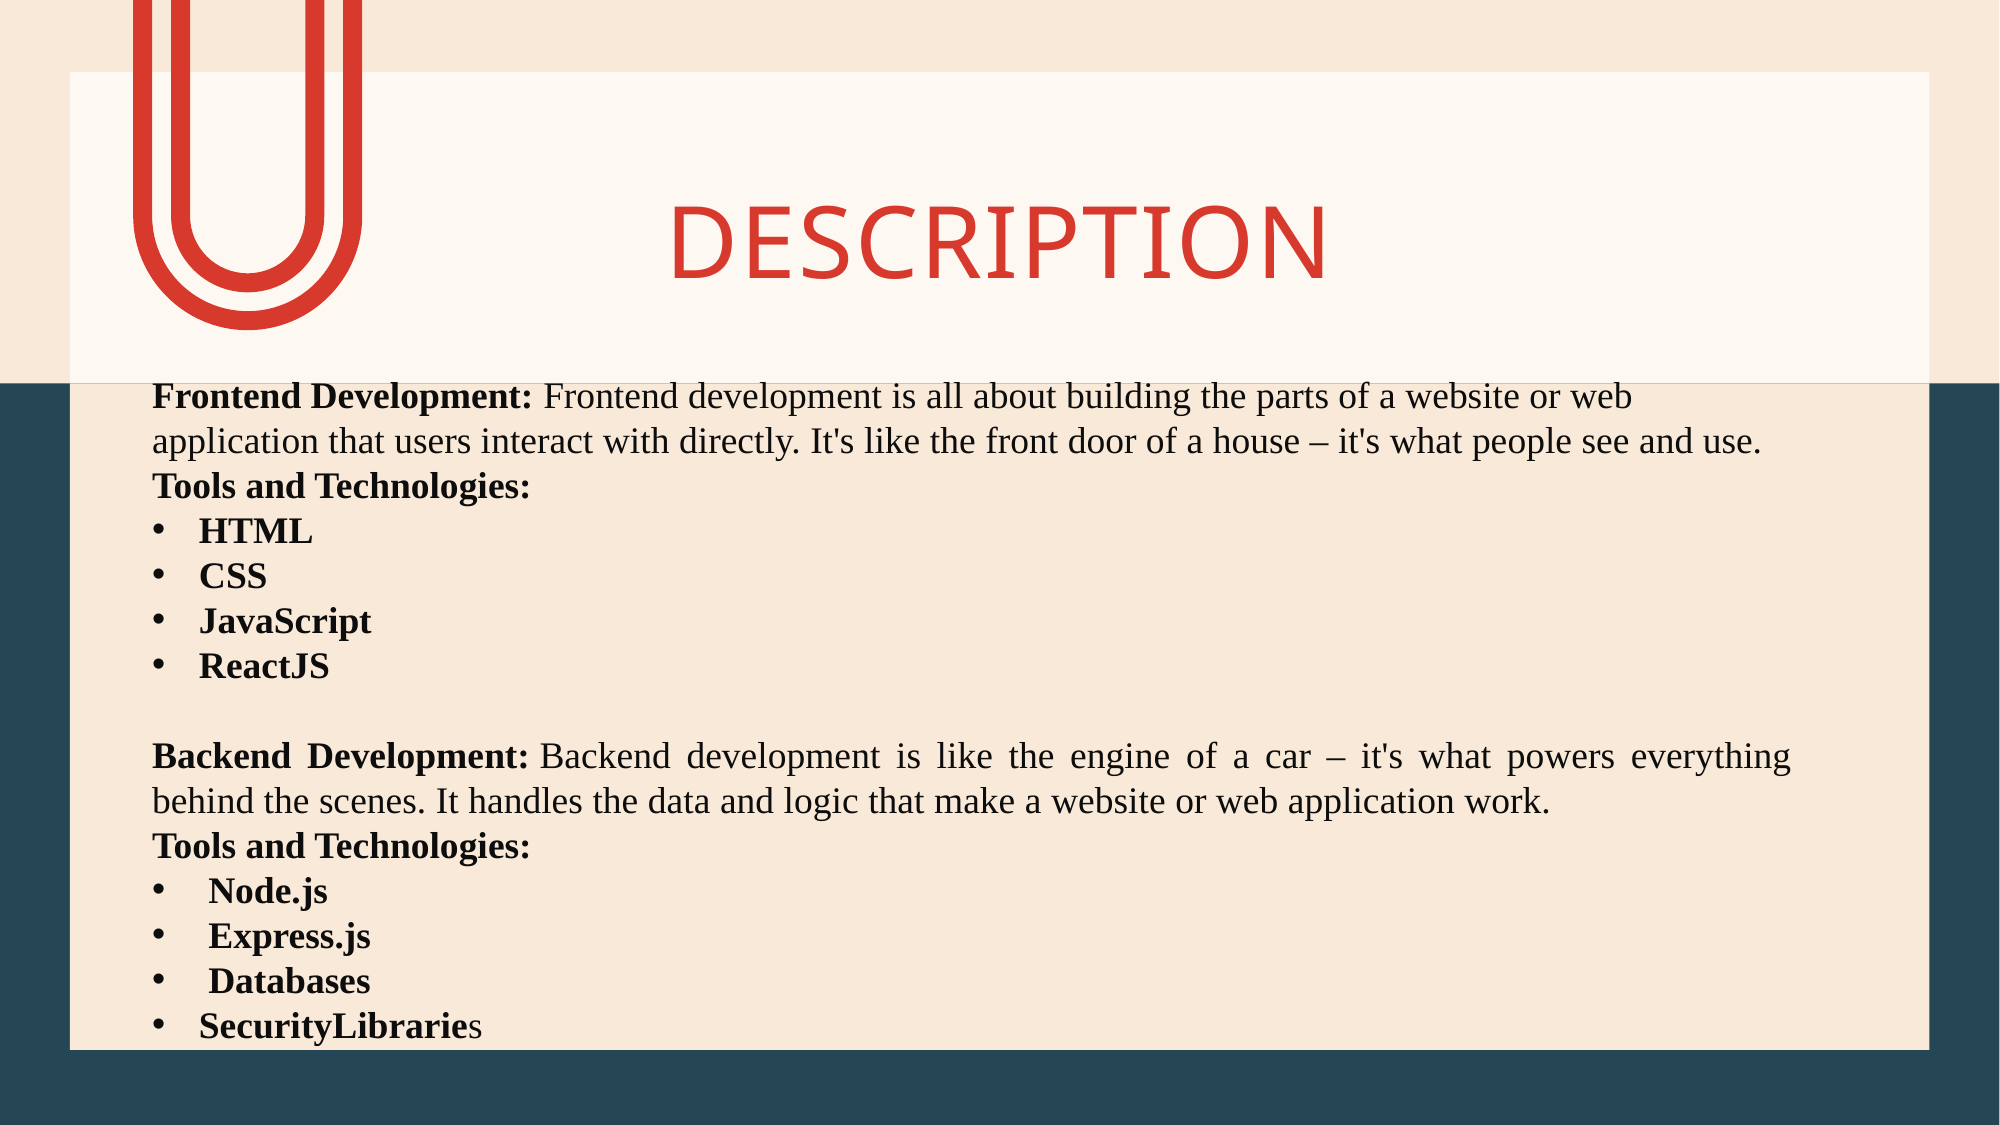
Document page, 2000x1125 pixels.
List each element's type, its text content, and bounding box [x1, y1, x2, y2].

title description [99, 170, 1900, 325]
text_box Frontend Development: Frontend development is all about building the parts of a website or web application that users interact with directly. It's like the front door of a house – it's what people see and use. Tools and Technologies: HTML CSS JavaScript ReactJS Backend Development: Backend development is like the engine of a car – it's what powers everything behind the scenes. It handles the data and logic that make a website or web application work. Tools and Technologies: Node.js Express.js Databases SecurityLibraries [137, 363, 1809, 1089]
